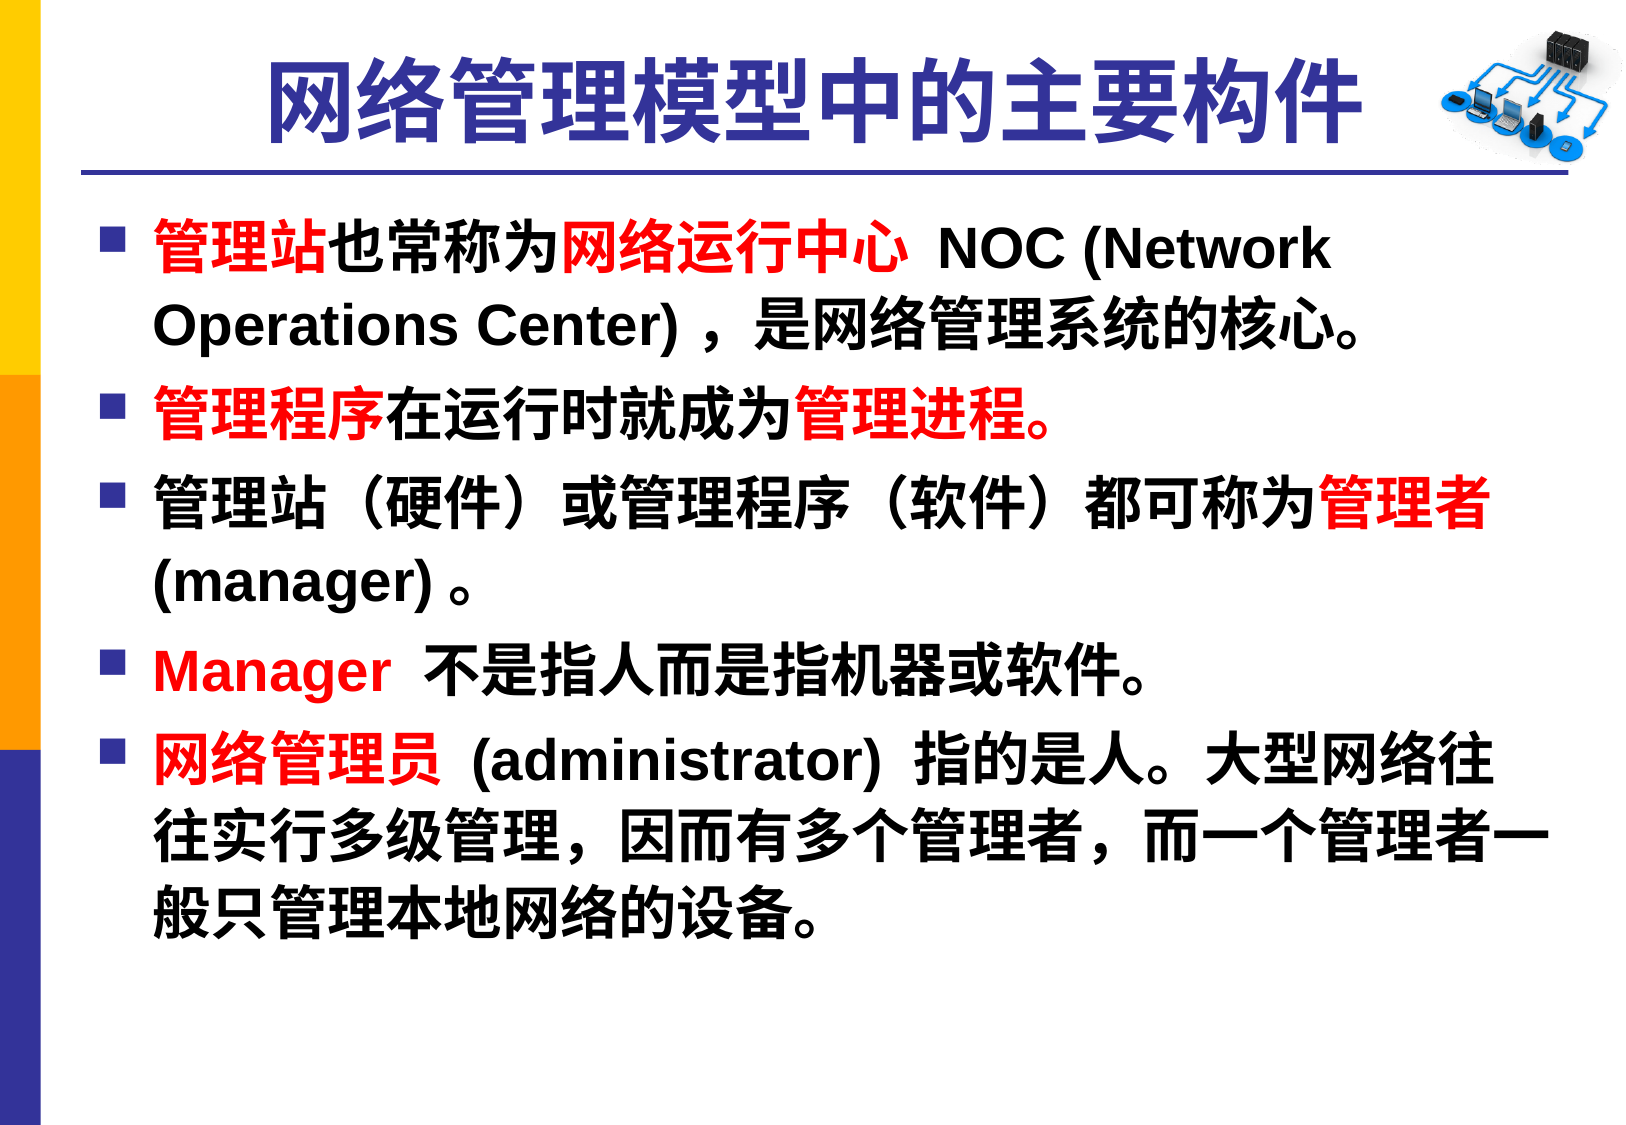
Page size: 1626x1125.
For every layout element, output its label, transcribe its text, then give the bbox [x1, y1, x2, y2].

title 网络管理模型中的主要构件 [81, 30, 1569, 161]
picture [1438, 30, 1624, 165]
list 管理站也常称为网络运行中心 NOC (Network Operations Center)，是网络管理系统的核心。 管理程序在运行时就成为管理进程。 管理站（硬件）或管理程序（软件）都可称为管理者(manager)。 Manager 不是指人而是指机器或软件。 网络管理员 (administrator) 指的是人。大型网络往往实行多级管理，因而有多个管理者，而一个管理者一般只管理本地网络的设备。 [81, 196, 1569, 1006]
